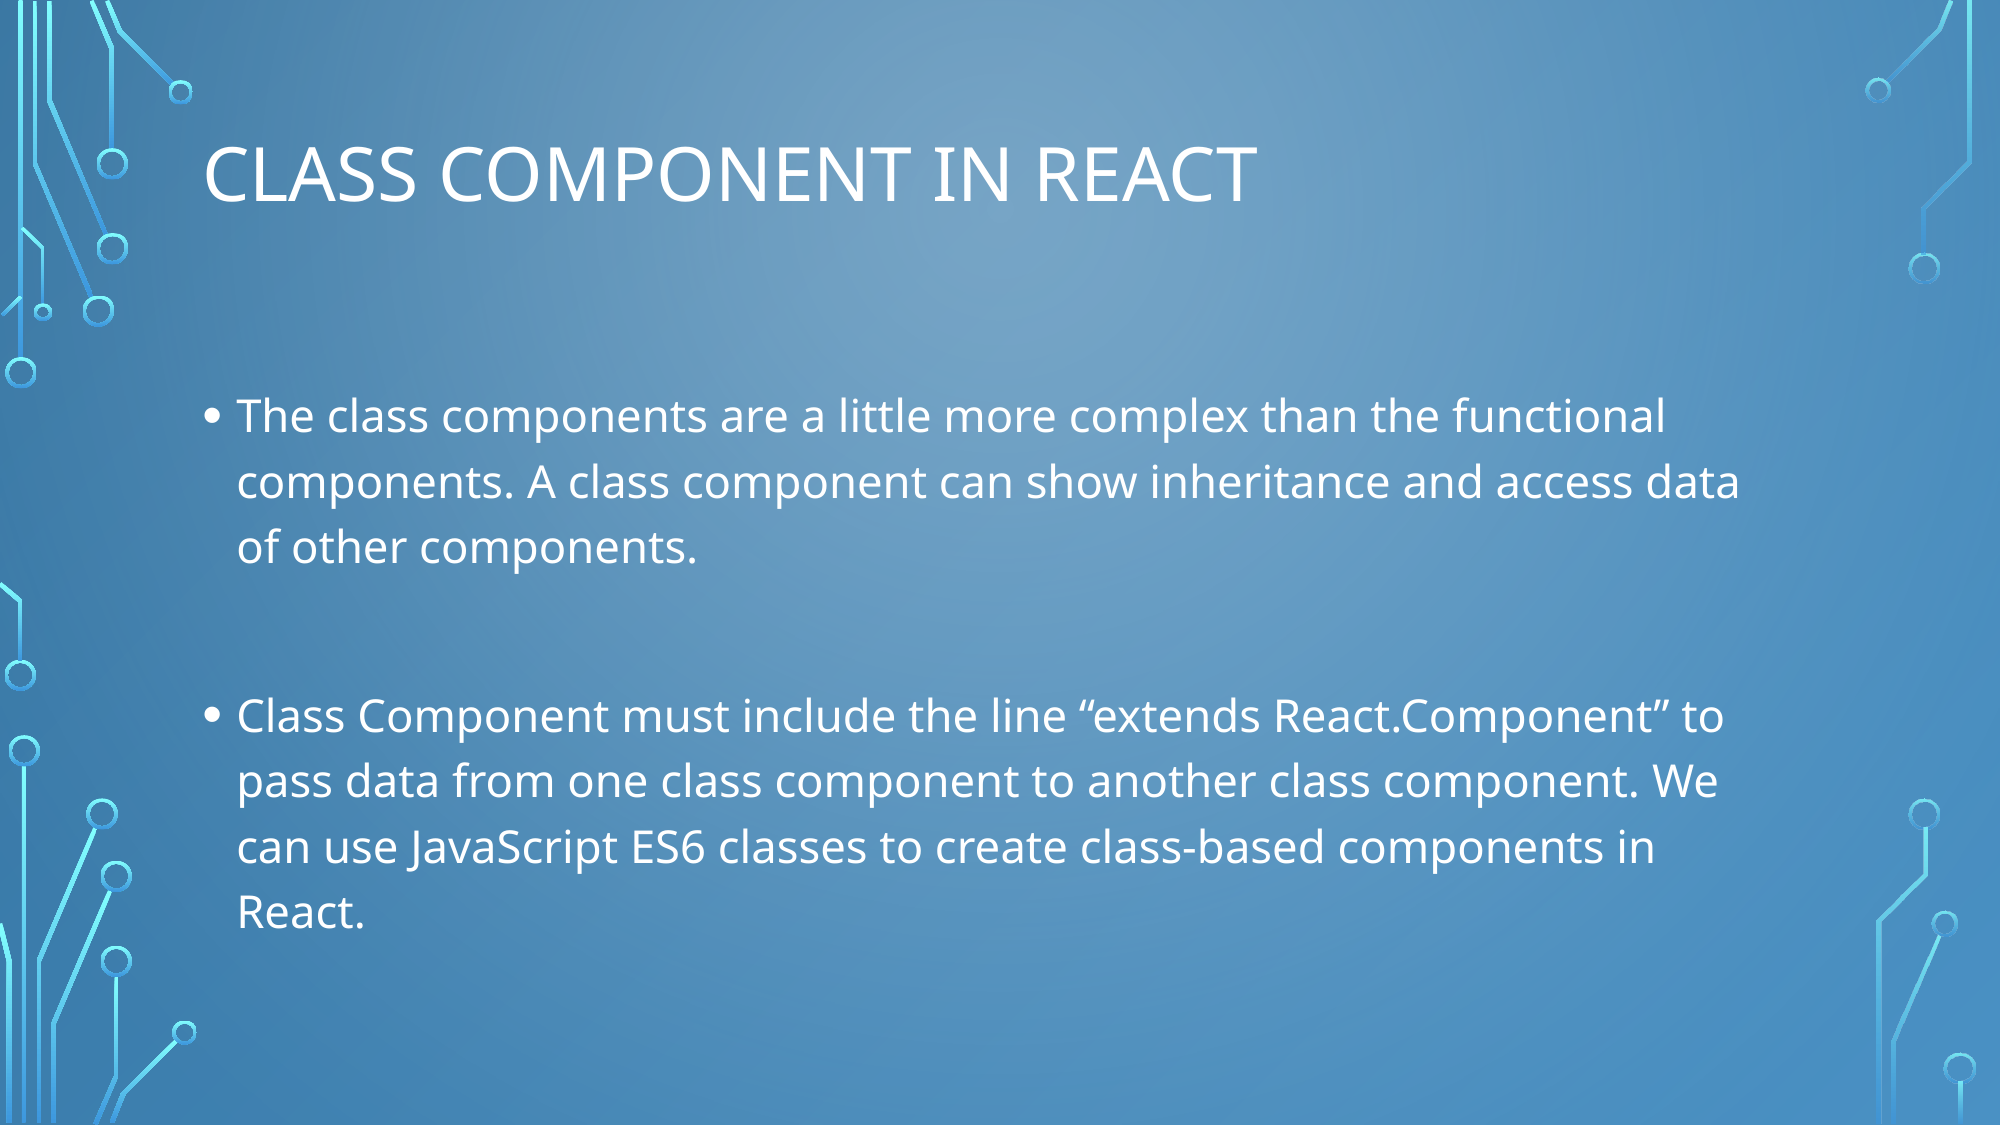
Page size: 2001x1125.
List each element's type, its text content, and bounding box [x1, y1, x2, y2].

list The class components are a little more complex than the functional components. A class component can show inheritance and access data of other components. Class Component must include the line “extends React.Component” to pass data from one class component to another class component. We can use JavaScript ES6 classes to create class-based components in React. [187, 369, 1813, 950]
title Class Component in React [187, 101, 1813, 344]
